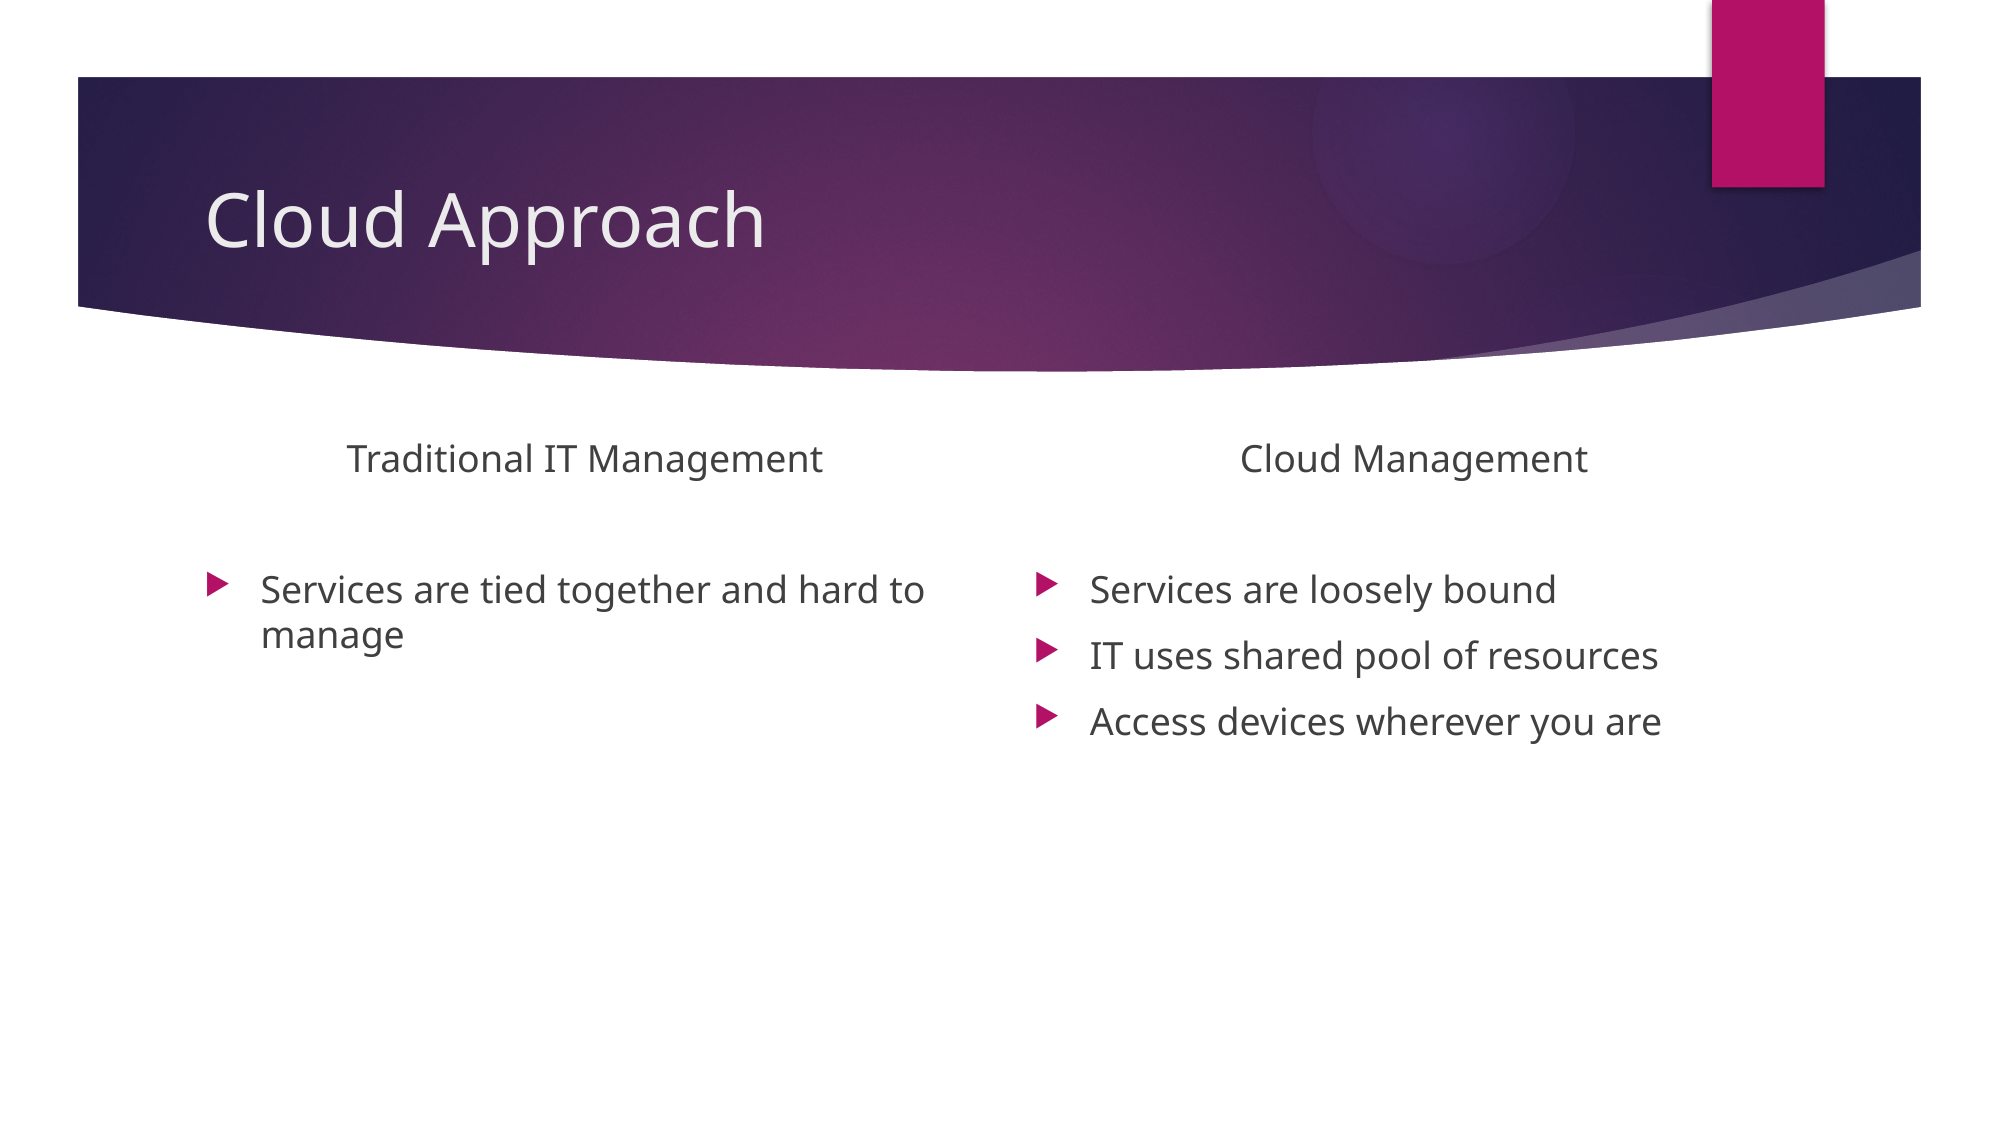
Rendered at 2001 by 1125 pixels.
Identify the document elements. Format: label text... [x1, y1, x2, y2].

list Traditional IT Management Services are tied together and hard to manage [189, 427, 981, 988]
title Cloud Approach [189, 159, 1627, 276]
list Cloud Management Services are loosely bound IT uses shared pool of resources Access devices wherever you are [1018, 427, 1810, 988]
